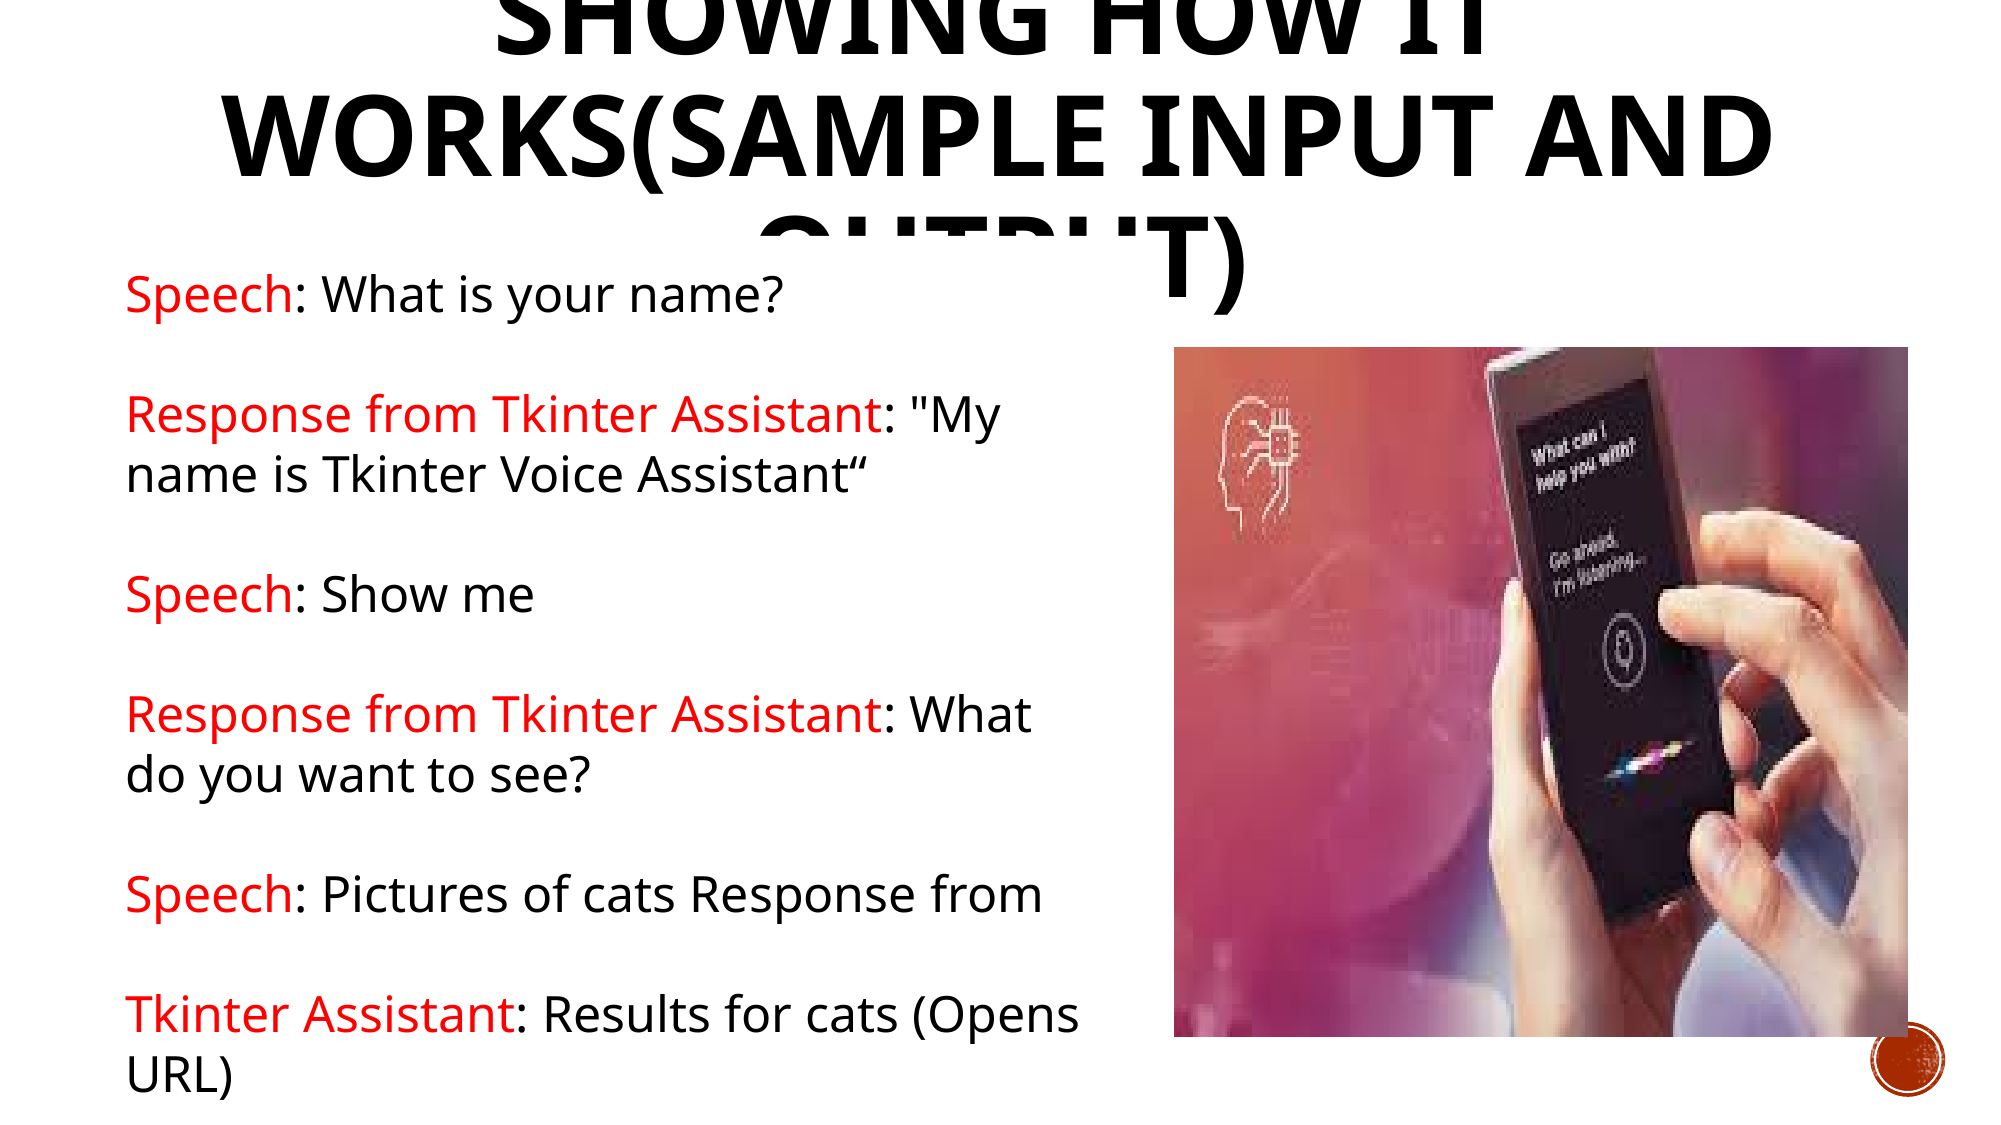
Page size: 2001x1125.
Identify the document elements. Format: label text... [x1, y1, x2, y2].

title Showing how it works(Sample input and Output) [174, 7, 1825, 272]
list Speech: What is your name? Response from Tkinter Assistant: "My name is Tkinter Voice Assistant“ Speech: Show me Response from Tkinter Assistant: What do you want to see? Speech: Pictures of cats Response from Tkinter Assistant: Results for cats (Opens URL) [73, 235, 1155, 1125]
picture [1174, 347, 1908, 1037]
